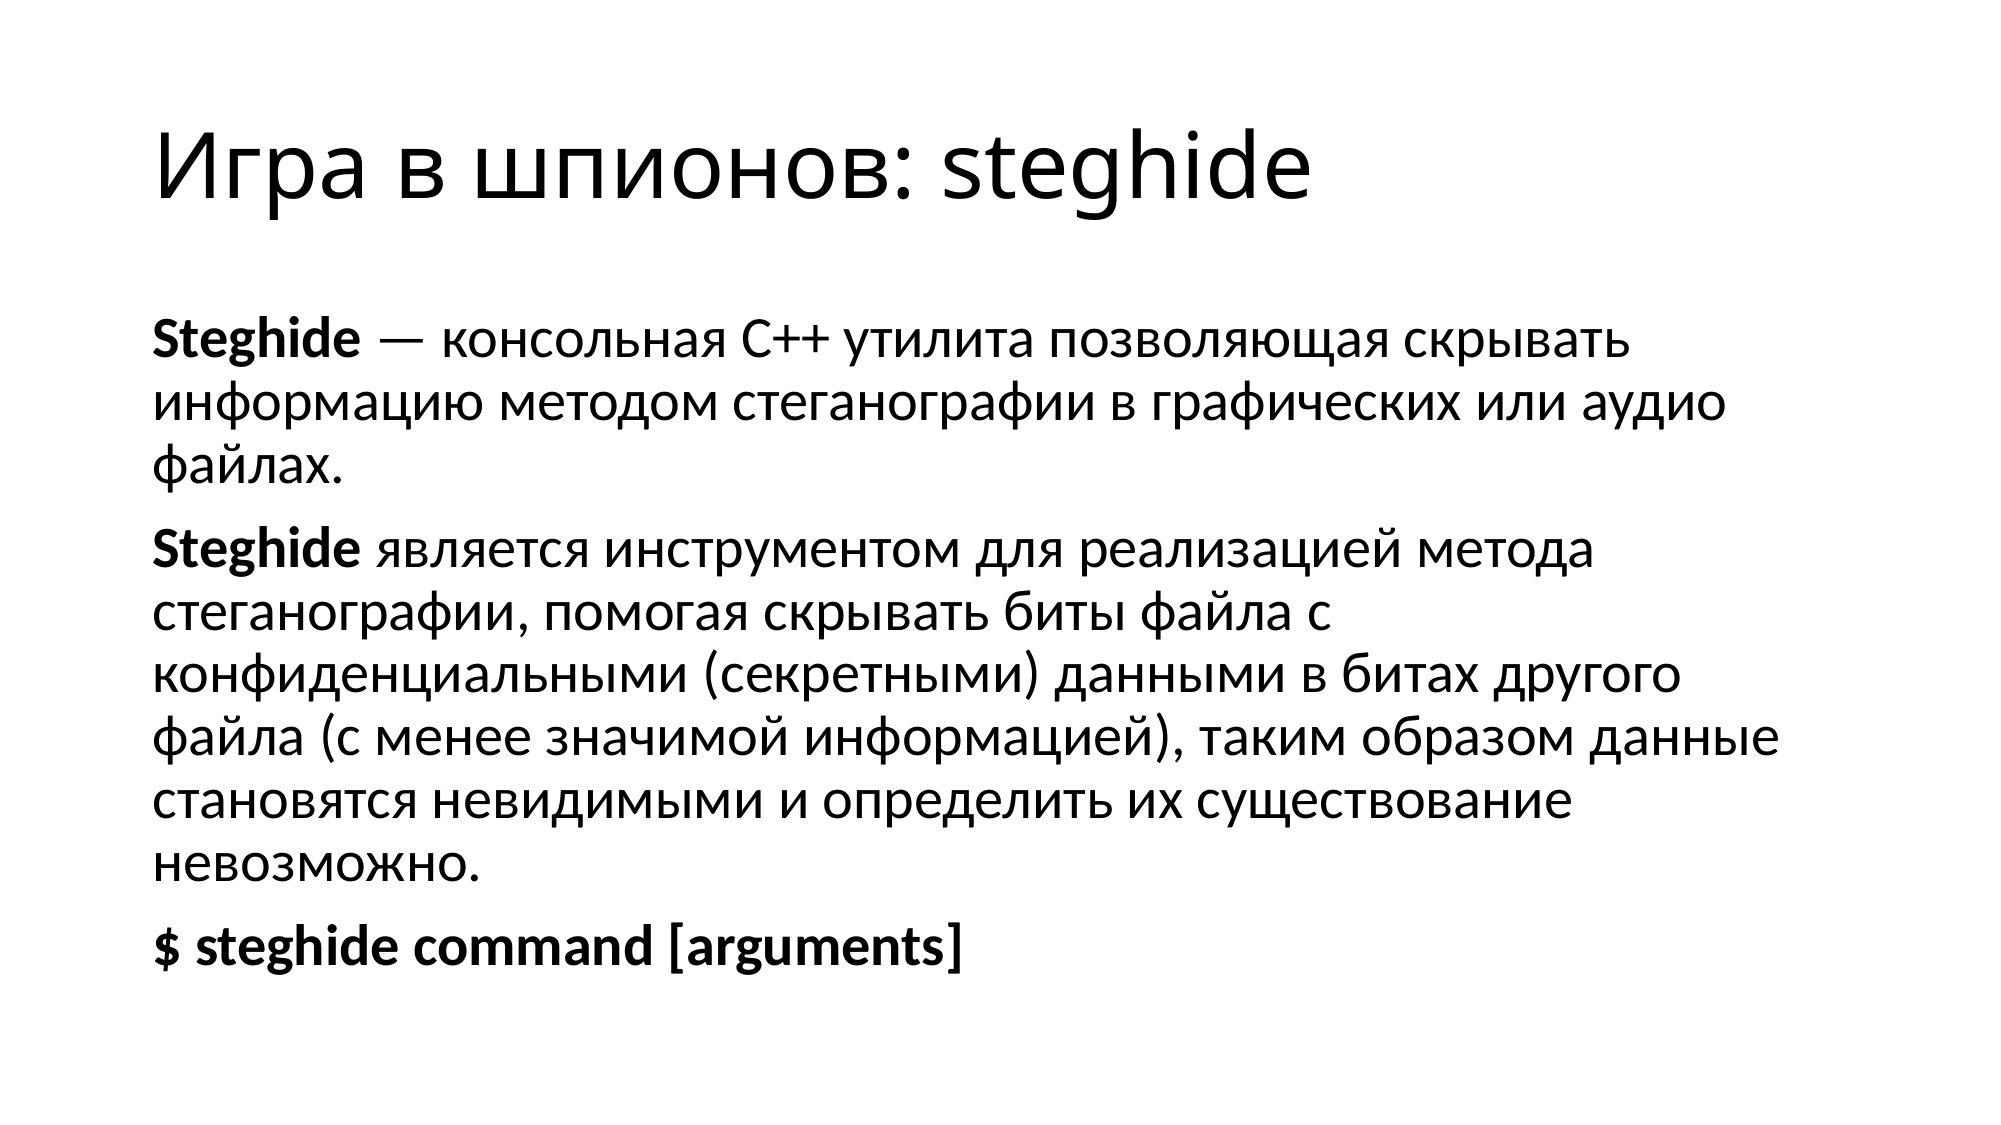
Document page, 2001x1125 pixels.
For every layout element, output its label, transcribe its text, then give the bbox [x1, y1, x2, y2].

list Steghide — консольная C++ утилита позволяющая скрывать информацию методом стеганографии в графических или аудио файлах. Steghide является инструментом для реализацией метода стеганографии, помогая скрывать биты файла с конфиденциальными (секретными) данными в битах другого файла (с менее значимой информацией), таким образом данные становятся невидимыми и определить их существование невозможно. $ steghide command [arguments] [137, 299, 1863, 1014]
title Игра в шпионов: steghide [137, 59, 1863, 278]
